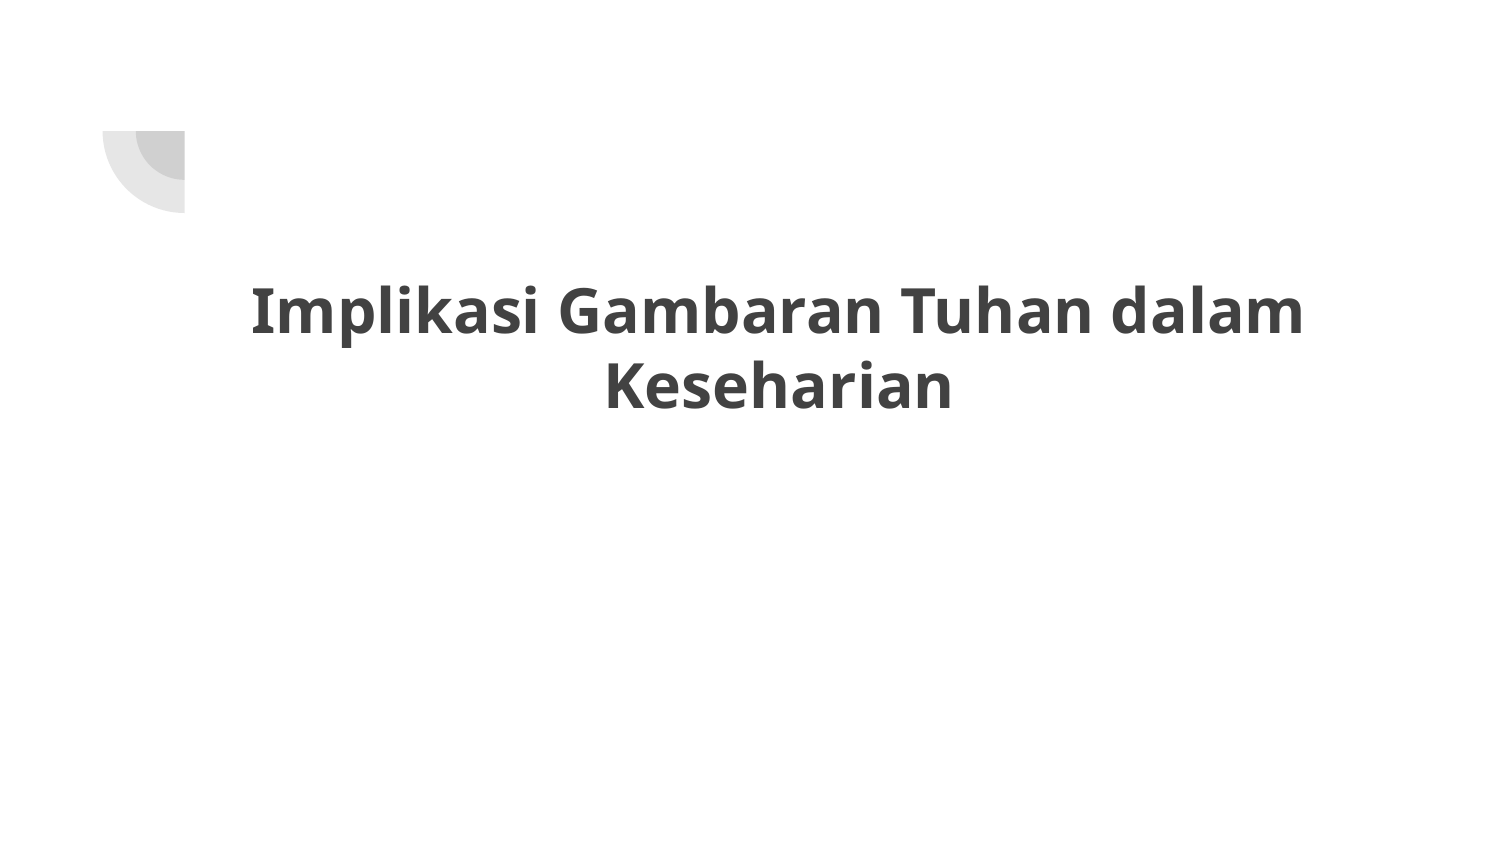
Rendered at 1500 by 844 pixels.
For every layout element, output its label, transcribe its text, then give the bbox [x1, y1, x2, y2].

title Implikasi Gambaran Tuhan dalam Keseharian [184, 255, 1374, 505]
